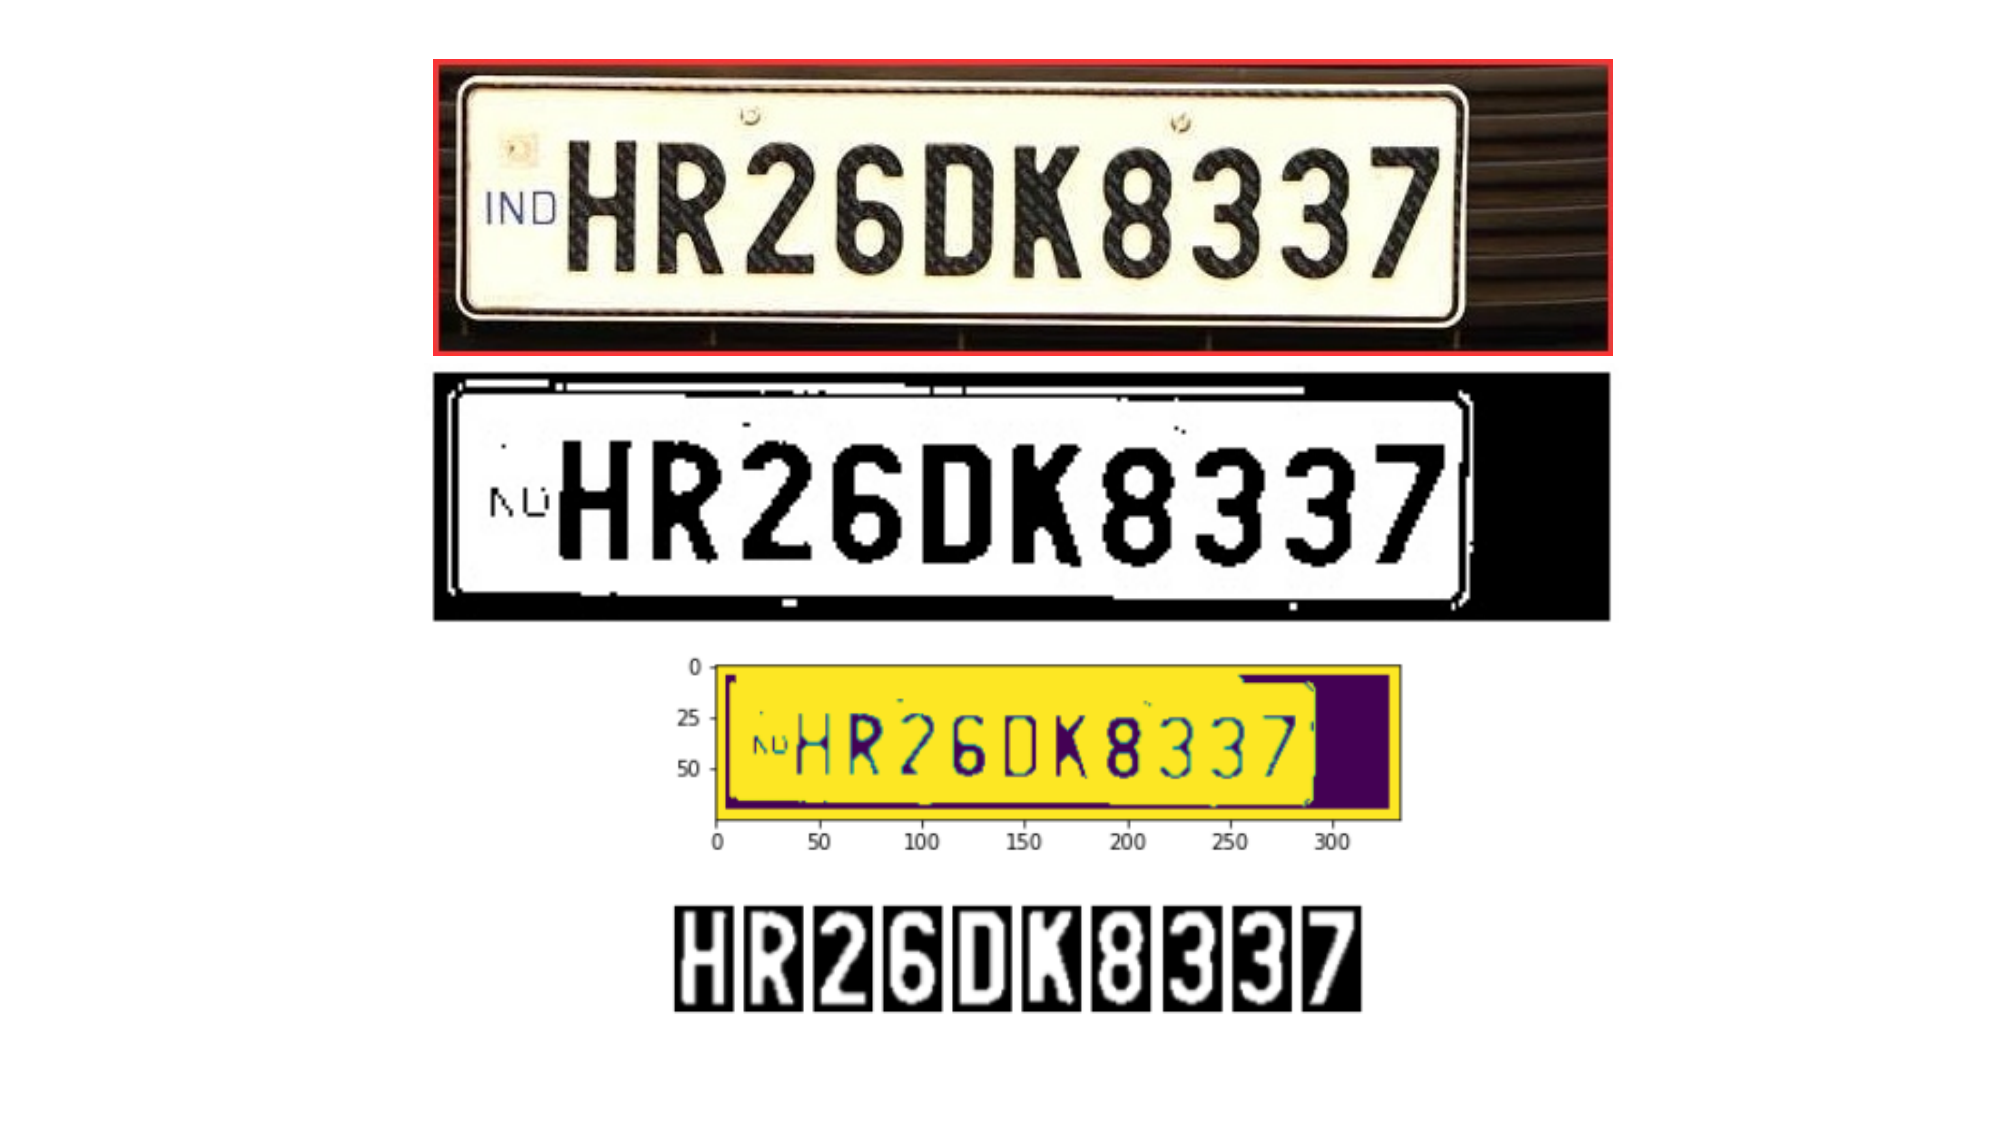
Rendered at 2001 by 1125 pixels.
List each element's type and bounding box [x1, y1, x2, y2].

picture [424, 363, 1622, 1032]
list [433, 59, 1613, 356]
